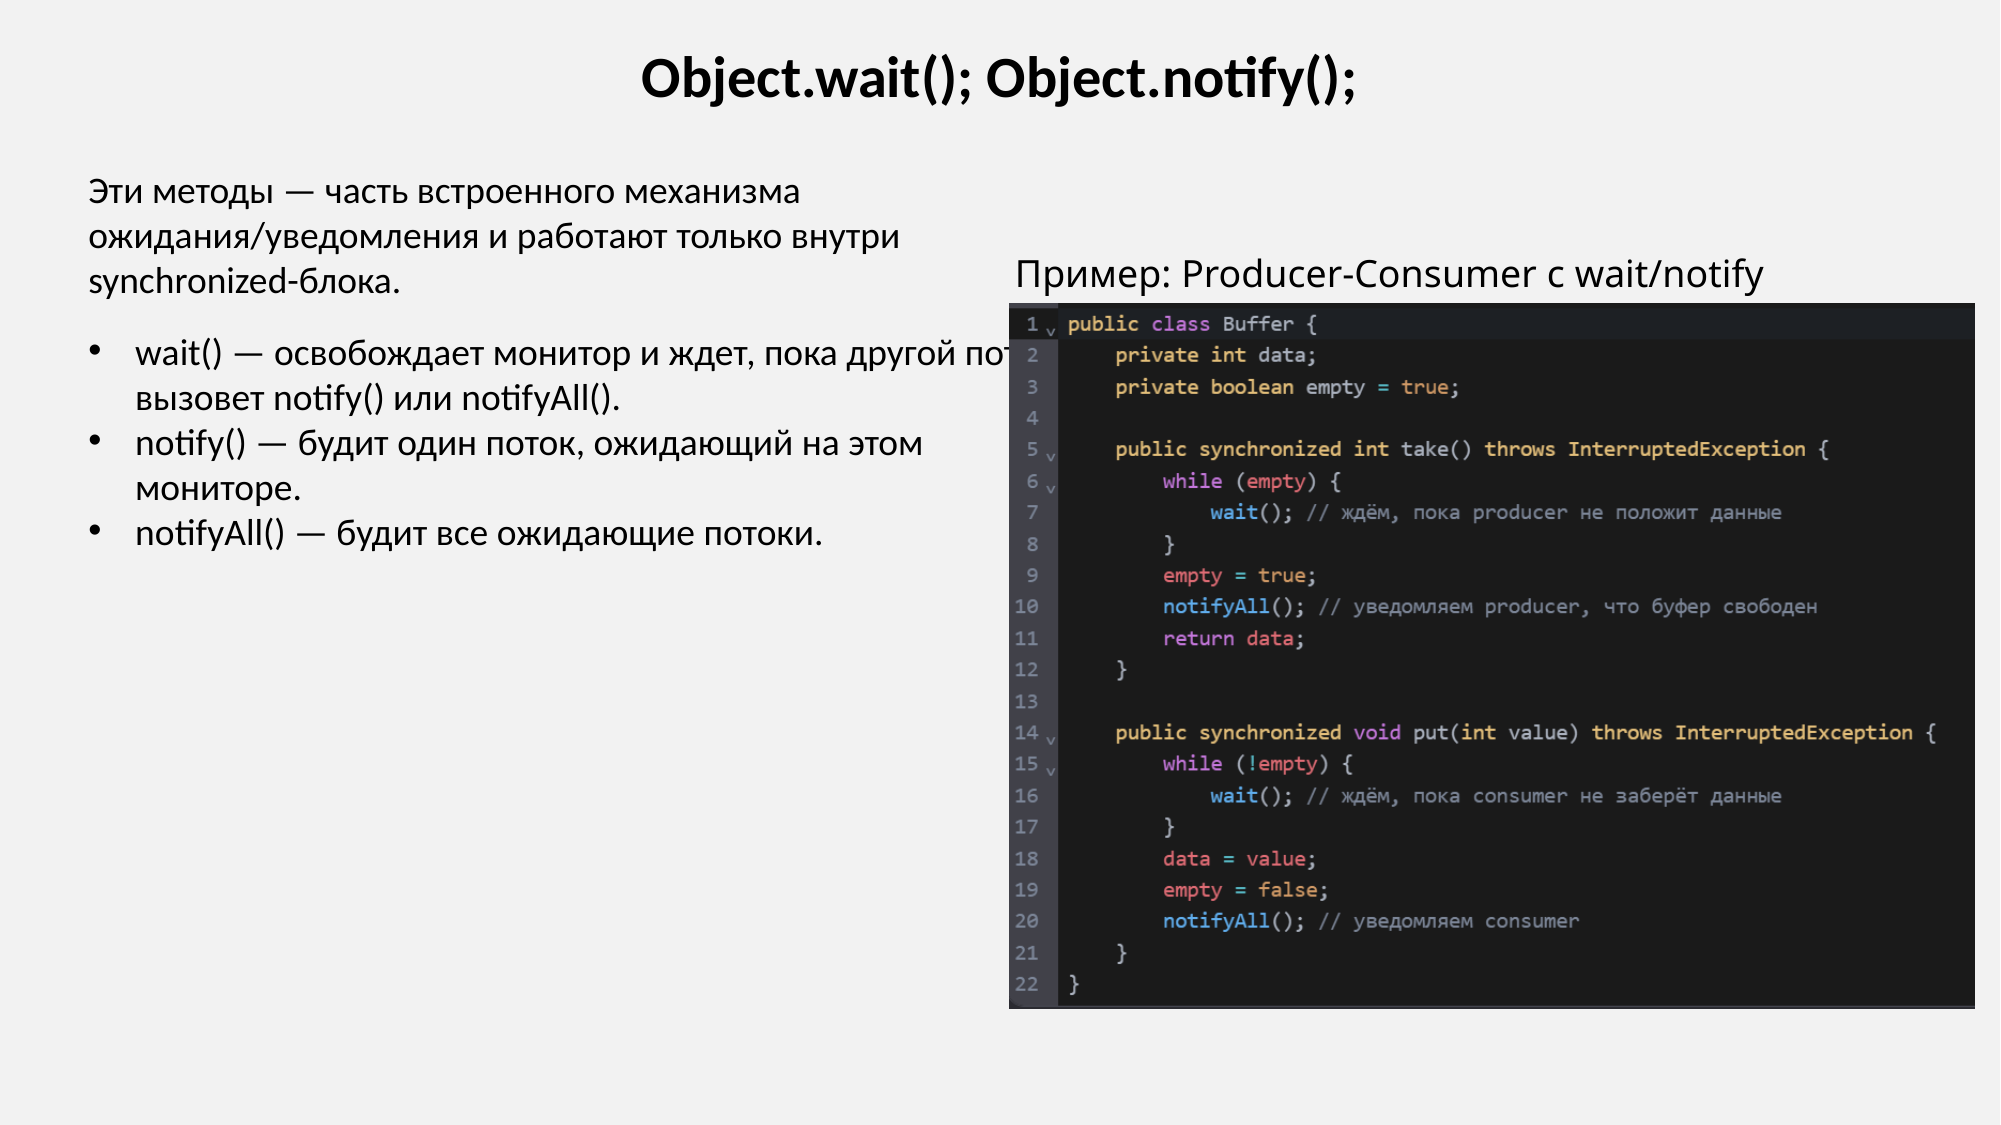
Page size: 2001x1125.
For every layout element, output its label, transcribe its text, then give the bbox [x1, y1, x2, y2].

text_box Пример: Producer-Consumer с wait/notify [999, 242, 2000, 303]
text_box Эти методы — часть встроенного механизма ожидания/уведомления и работают только внутри synchronized-блока. [73, 158, 1087, 320]
text_box wait() — освобождает монитор и ждет, пока другой поток вызовет notify() или notifyAll(). notify() — будит один поток, ожидающий на этом мониторе. notifyAll() — будит все ожидающие потоки. [73, 320, 1009, 560]
text_box Object.wait(); Object.notify(); [627, 31, 1373, 117]
picture [1009, 303, 1975, 1009]
